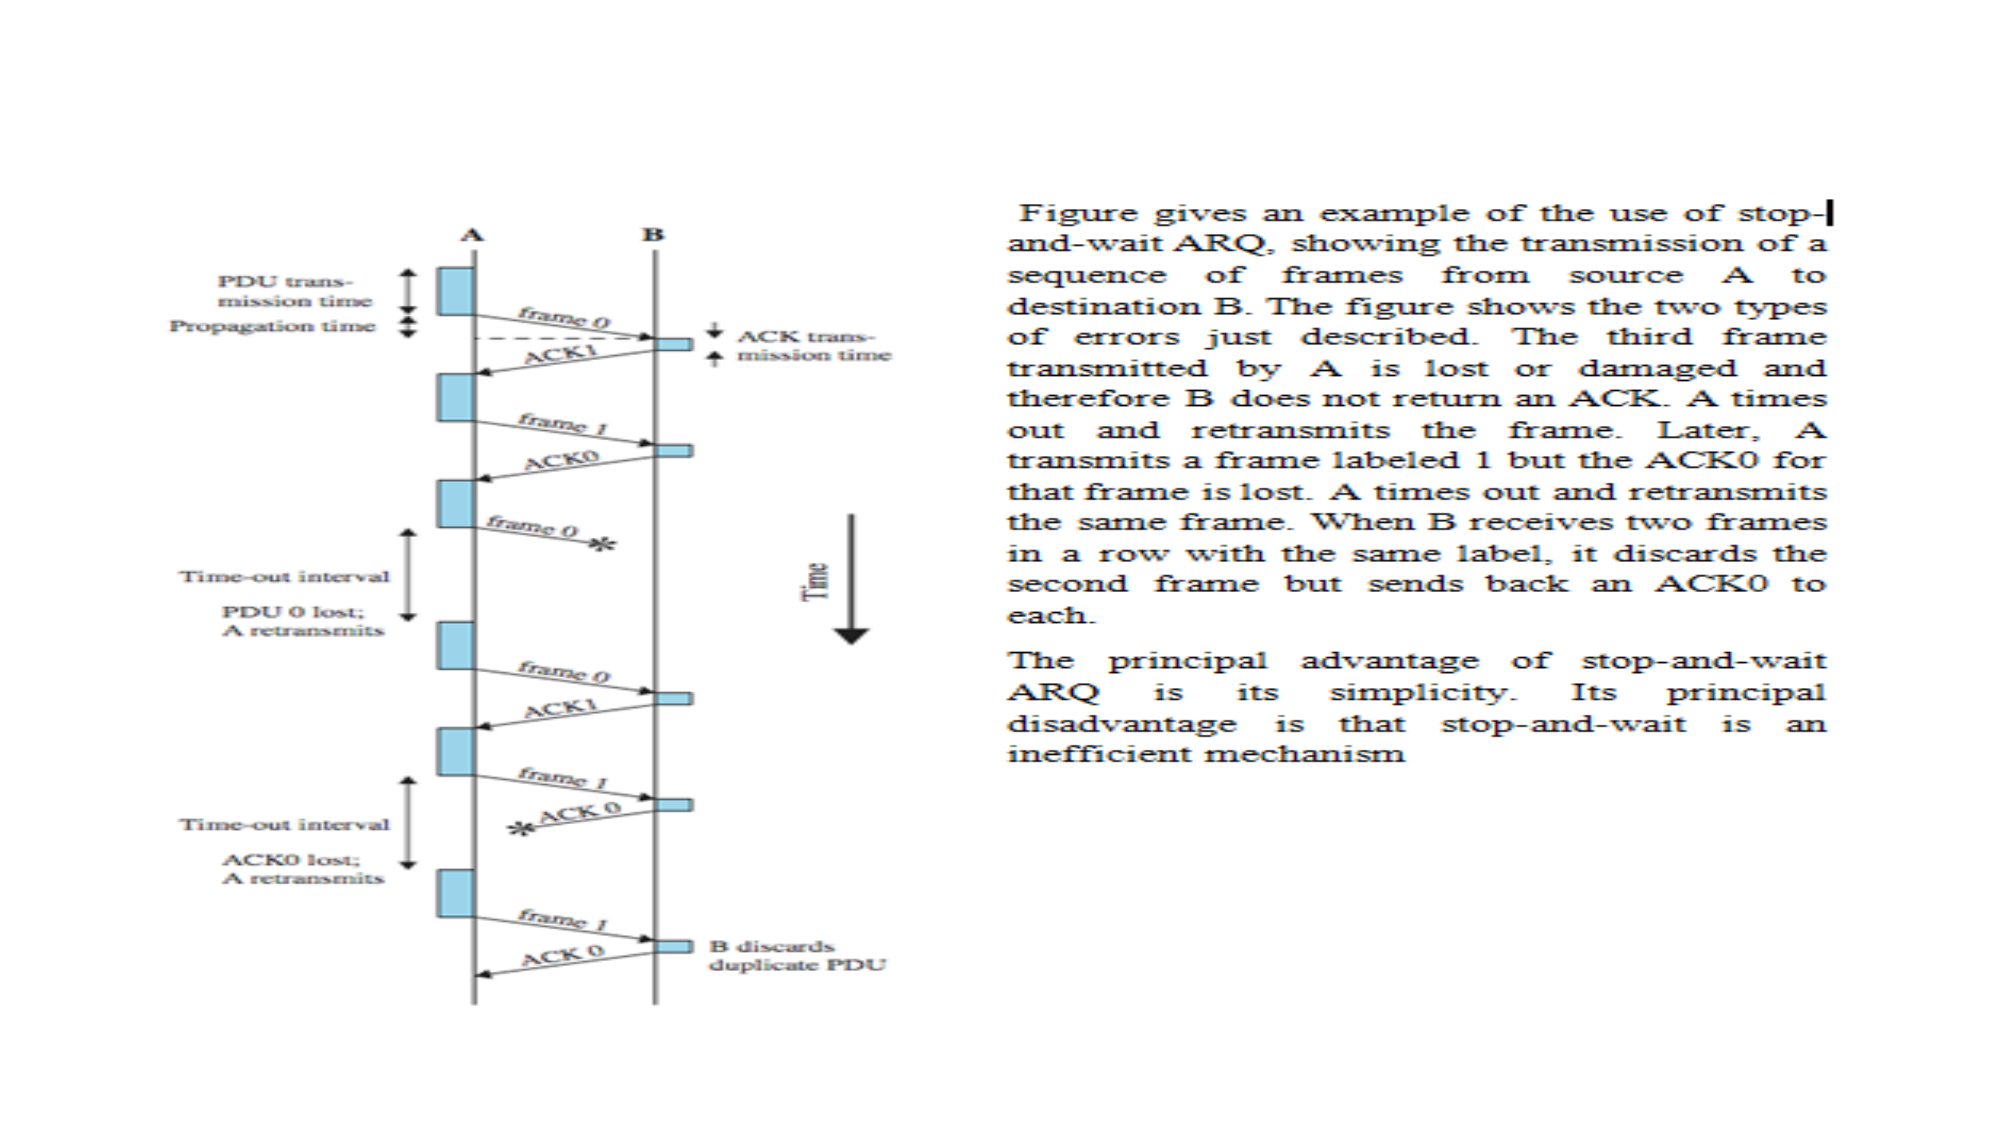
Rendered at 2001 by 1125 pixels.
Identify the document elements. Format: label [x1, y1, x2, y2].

list [137, 188, 1914, 1031]
